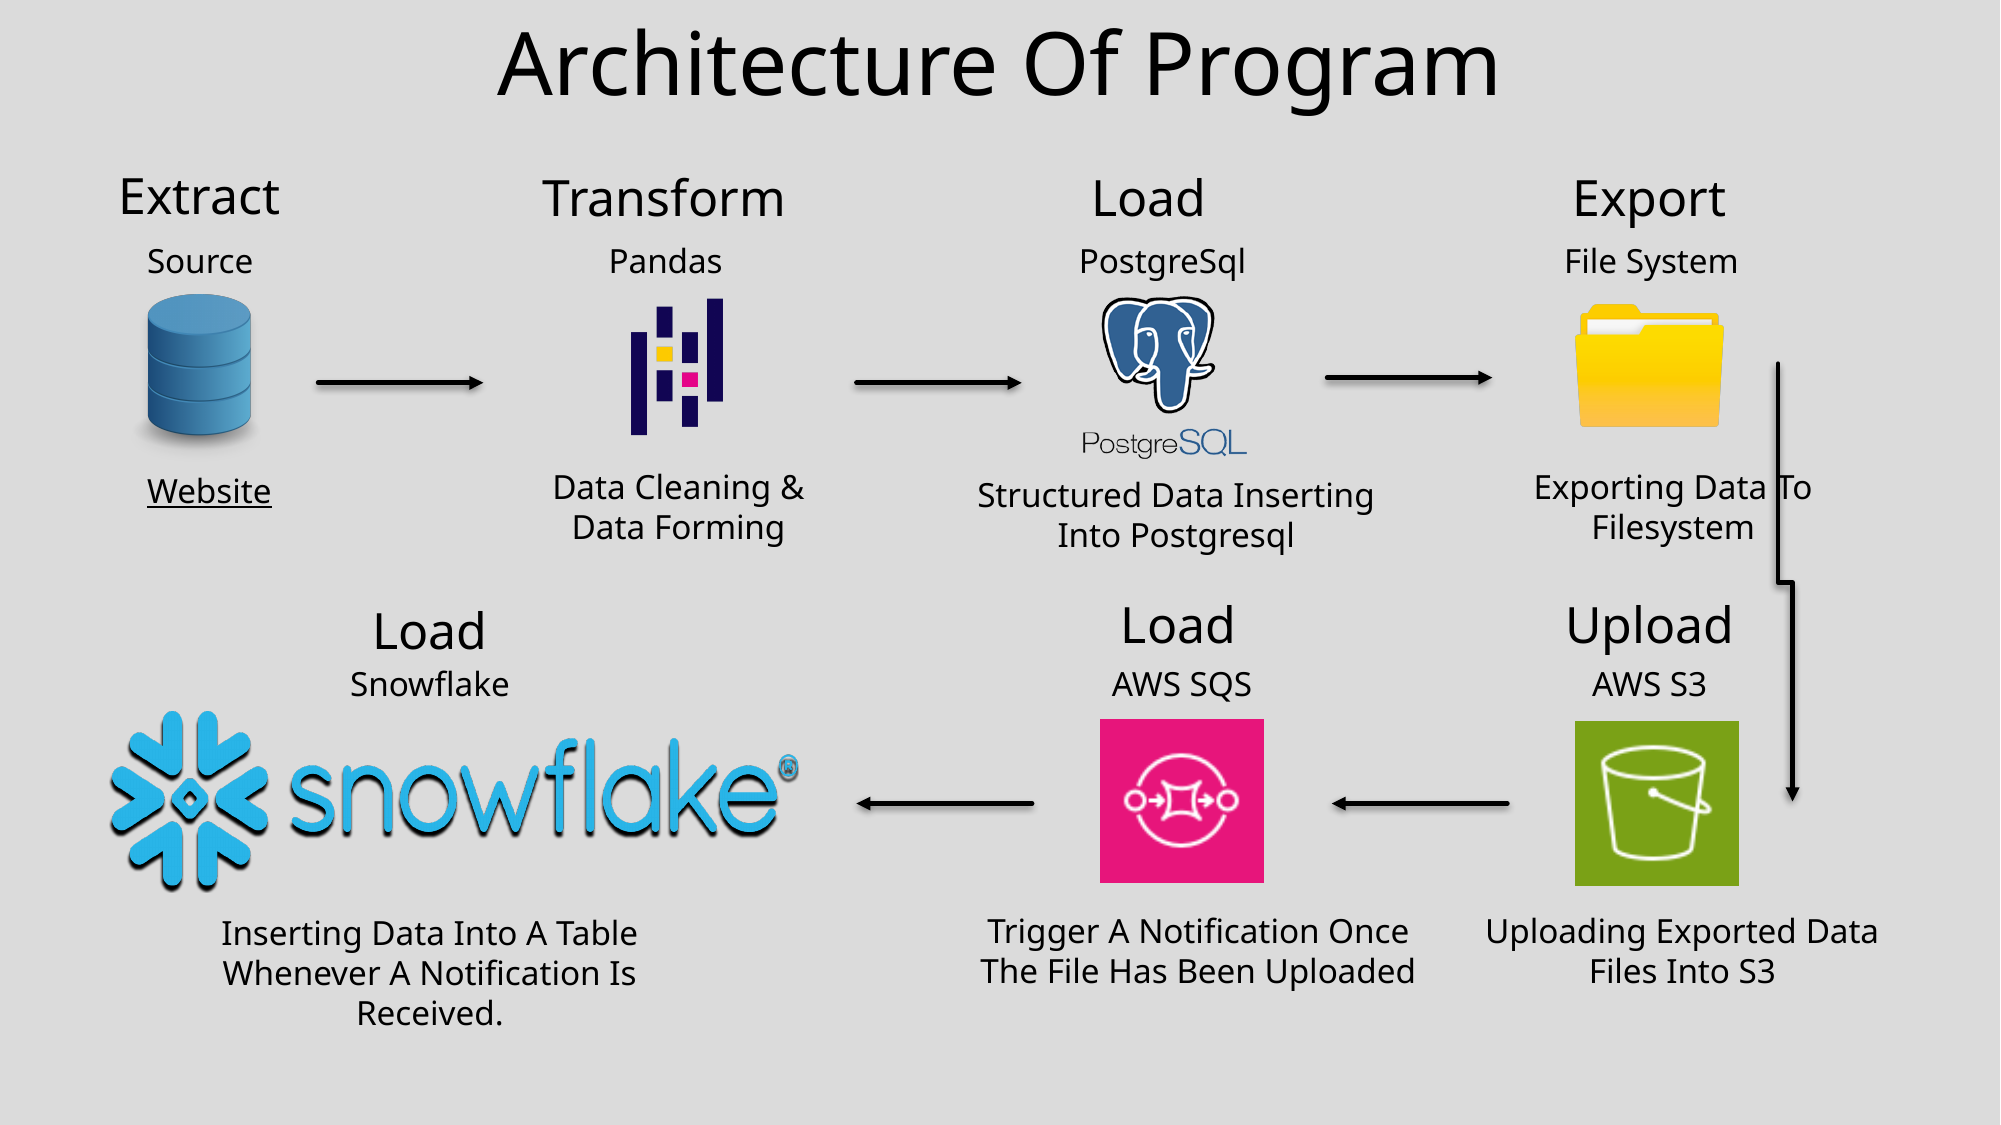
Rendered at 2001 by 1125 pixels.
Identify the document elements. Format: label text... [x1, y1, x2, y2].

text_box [1448, 158, 1899, 555]
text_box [479, 158, 857, 555]
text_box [951, 158, 1402, 564]
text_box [1777, 363, 1793, 802]
title Architecture Of Program [0, 0, 2000, 230]
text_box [1457, 585, 1908, 999]
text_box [111, 592, 798, 1042]
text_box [959, 585, 1438, 1040]
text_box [35, 156, 469, 519]
